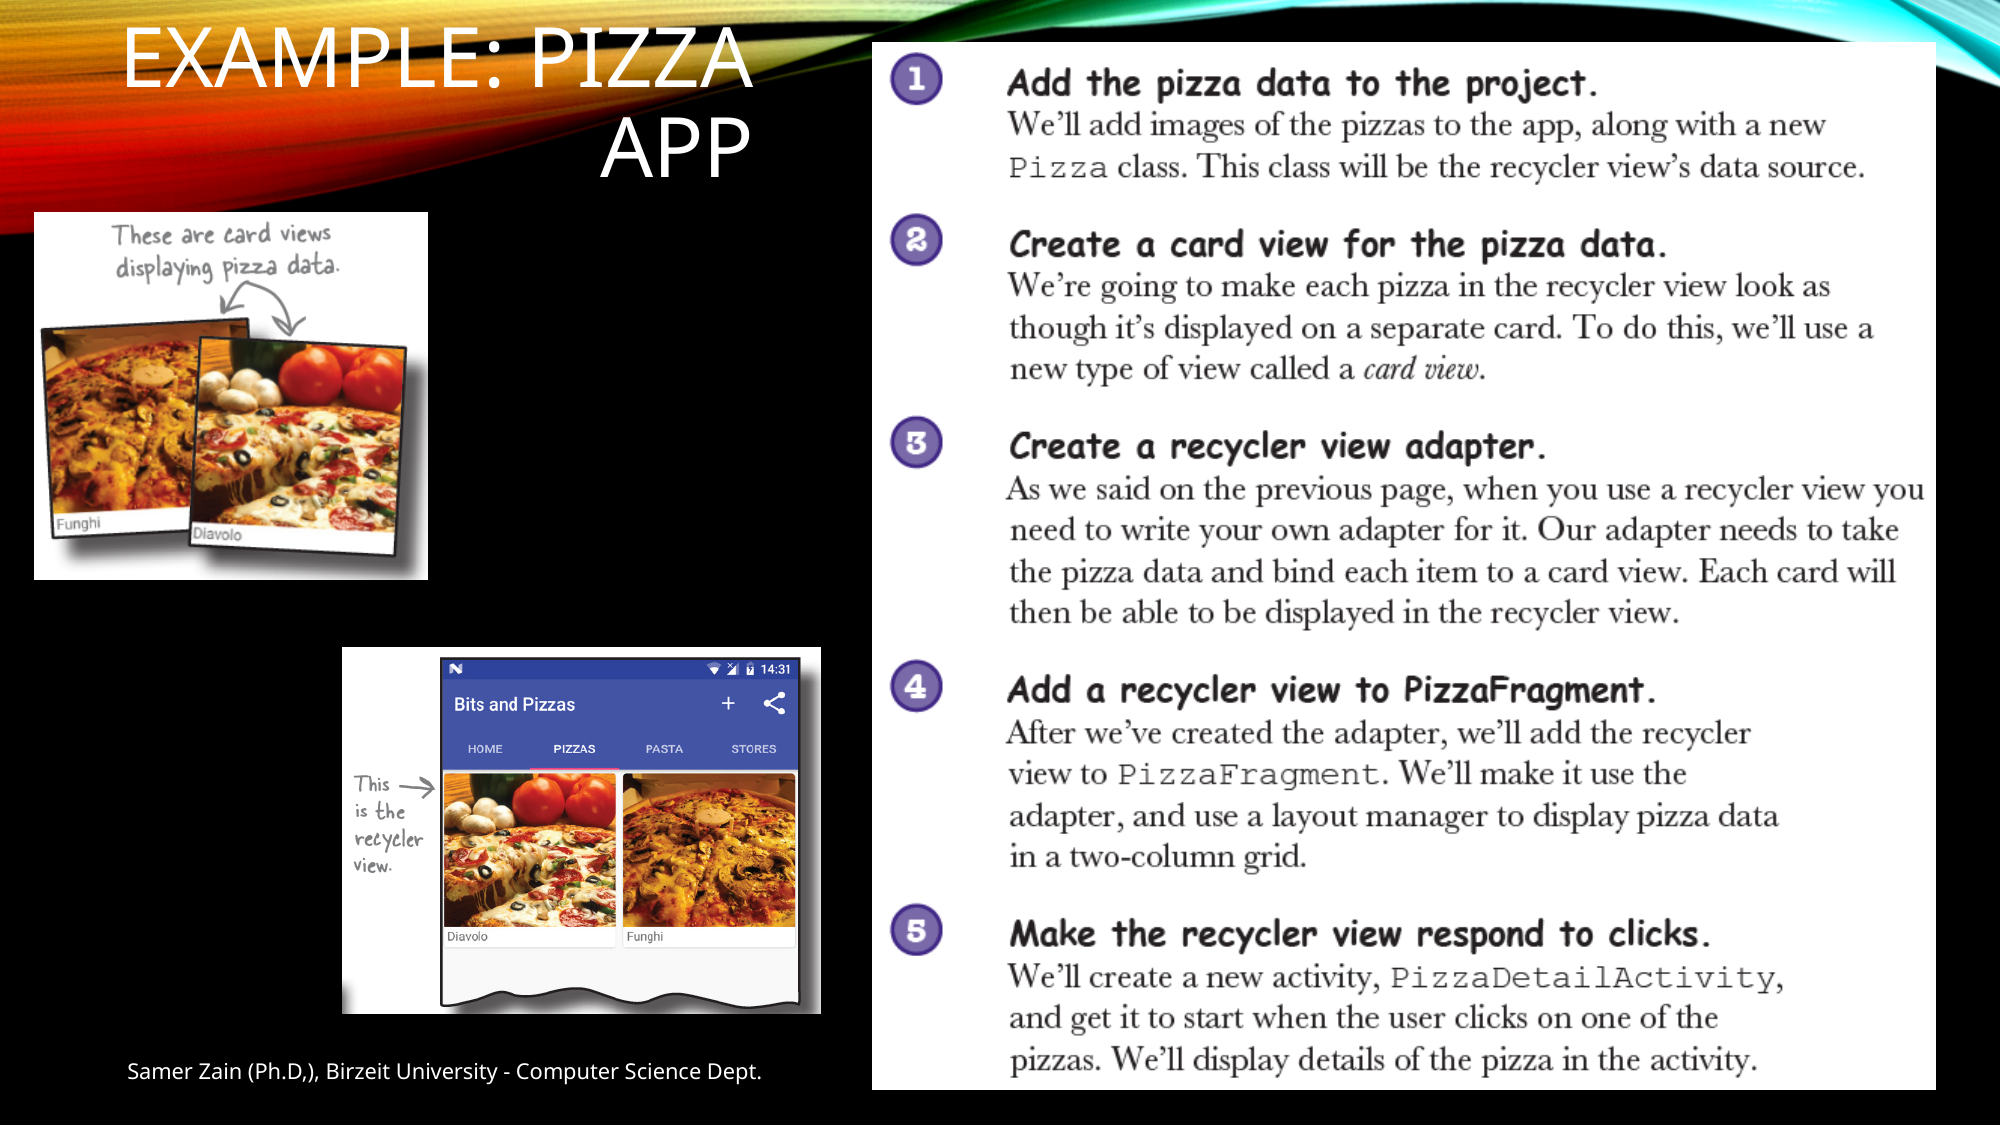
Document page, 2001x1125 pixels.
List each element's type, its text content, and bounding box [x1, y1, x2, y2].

picture [0, 0, 2000, 1091]
picture [342, 647, 821, 1015]
footer Samer Zain (Ph.D,), Birzeit University - Computer Science Dept. [112, 1042, 1388, 1103]
title Example: Pizza App [0, 0, 769, 213]
